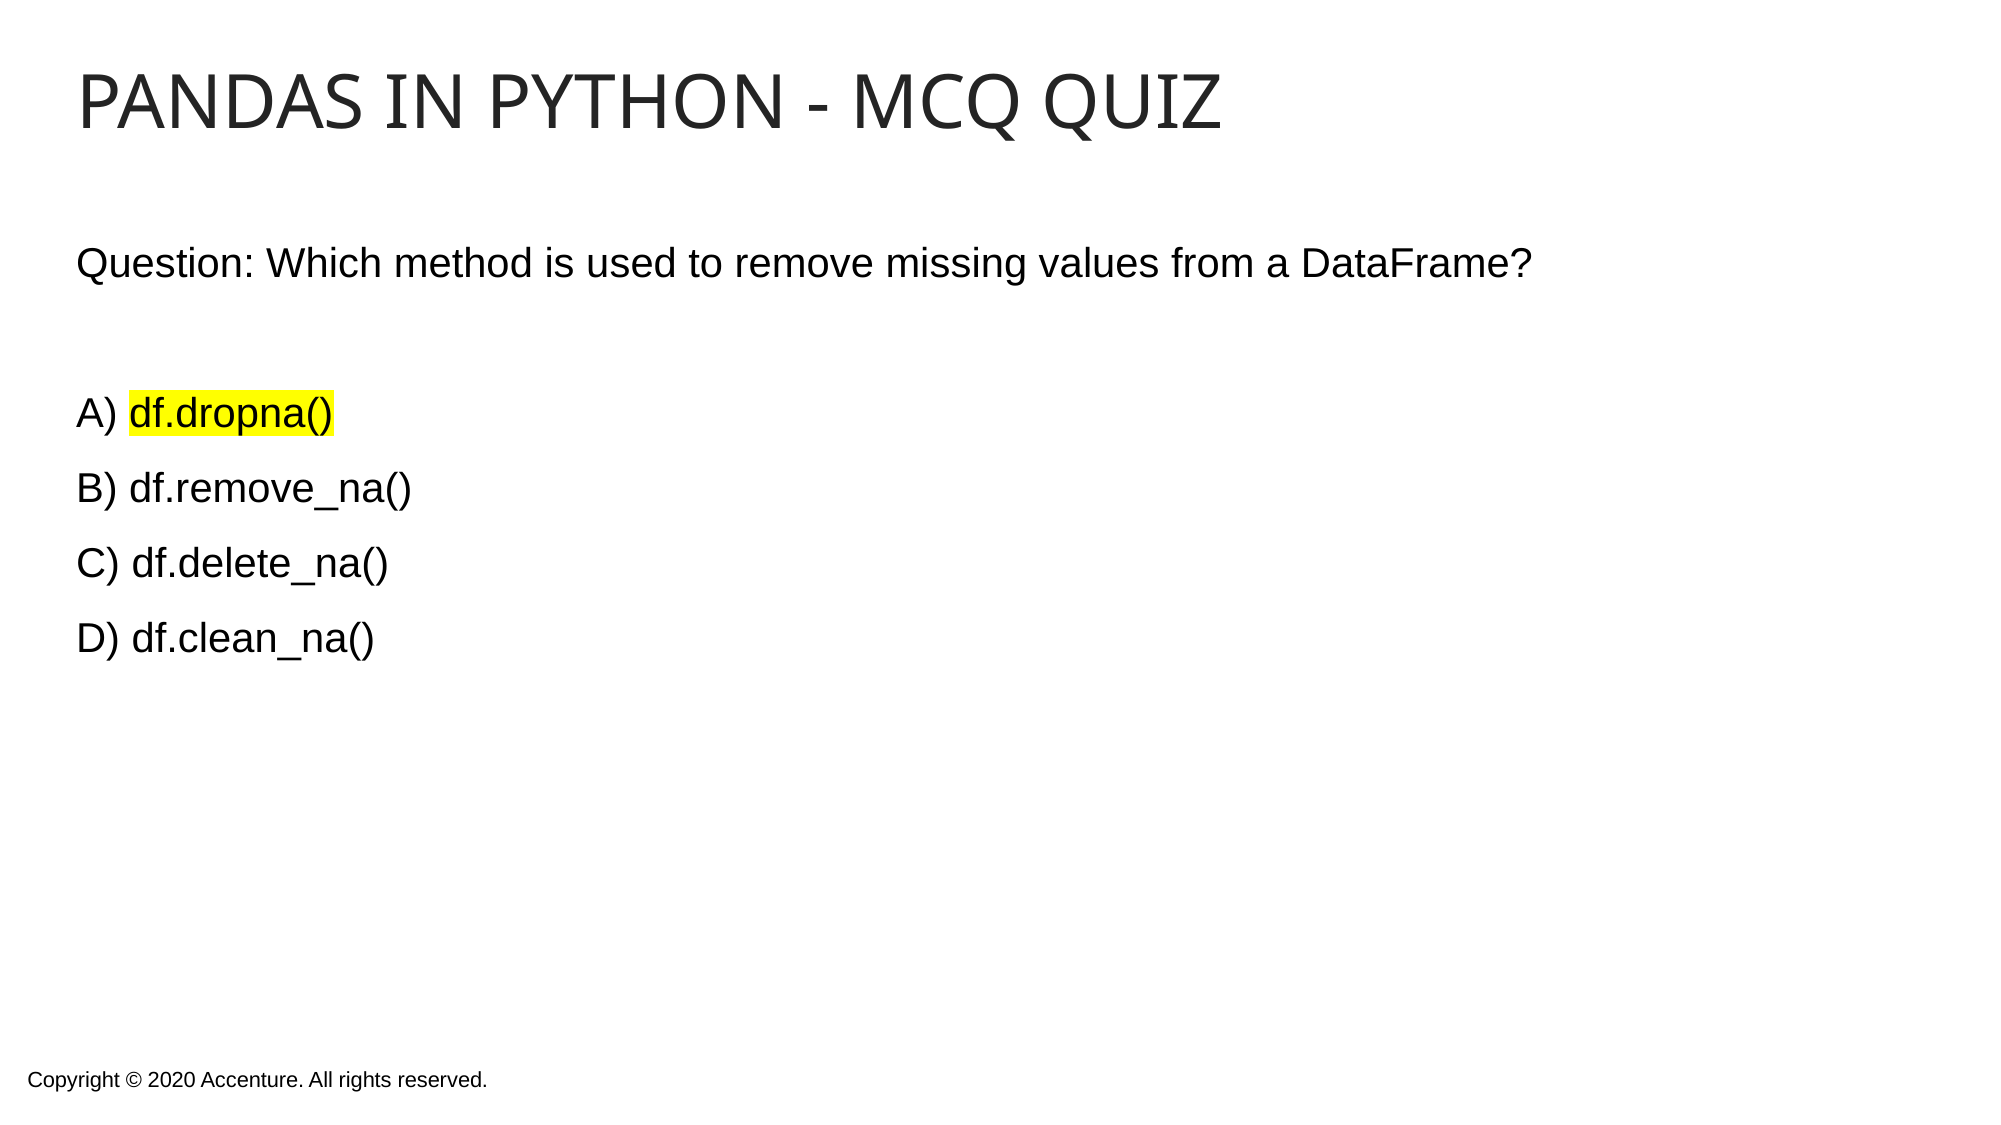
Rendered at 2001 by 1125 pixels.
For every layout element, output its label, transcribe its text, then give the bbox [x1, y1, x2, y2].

list Question: Which method is used to remove missing values from a DataFrame? A) df.dropna() B) df.remove_na() C) df.delete_na() D) df.clean_na() [61, 228, 1938, 1060]
title Pandas in Python - MCQ Quiz [62, 62, 1938, 150]
